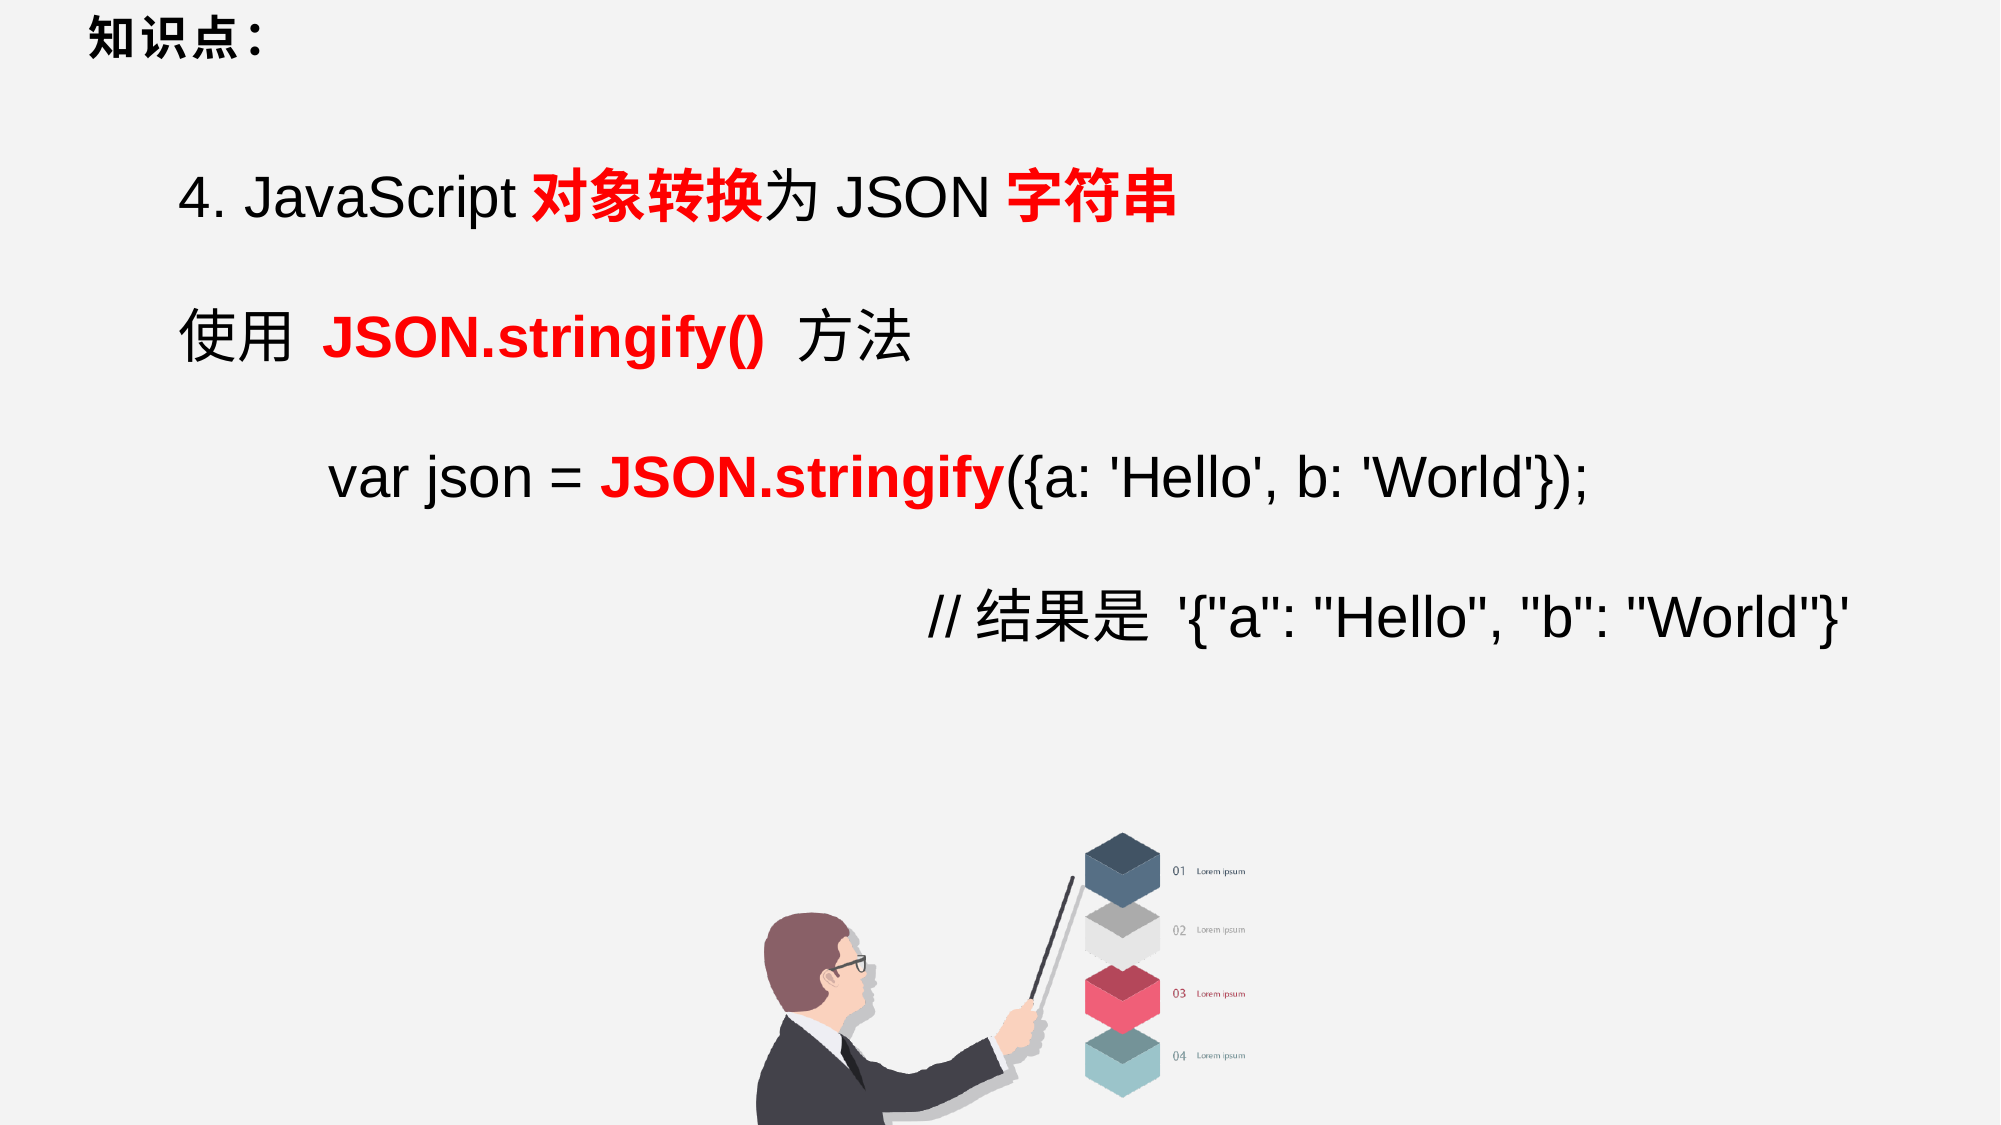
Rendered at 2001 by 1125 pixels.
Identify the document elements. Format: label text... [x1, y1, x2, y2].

picture [666, 791, 1334, 1125]
title 知识点： [73, 0, 405, 73]
text_box 4. JavaScript对象转换为JSON字符串 使用 JSON.stringify() 方法 var json = JSON.stringify({a: 'Hello', b: 'World'}); //结果是 '{"a": "Hello", "b": "World"}' [164, 152, 2000, 657]
